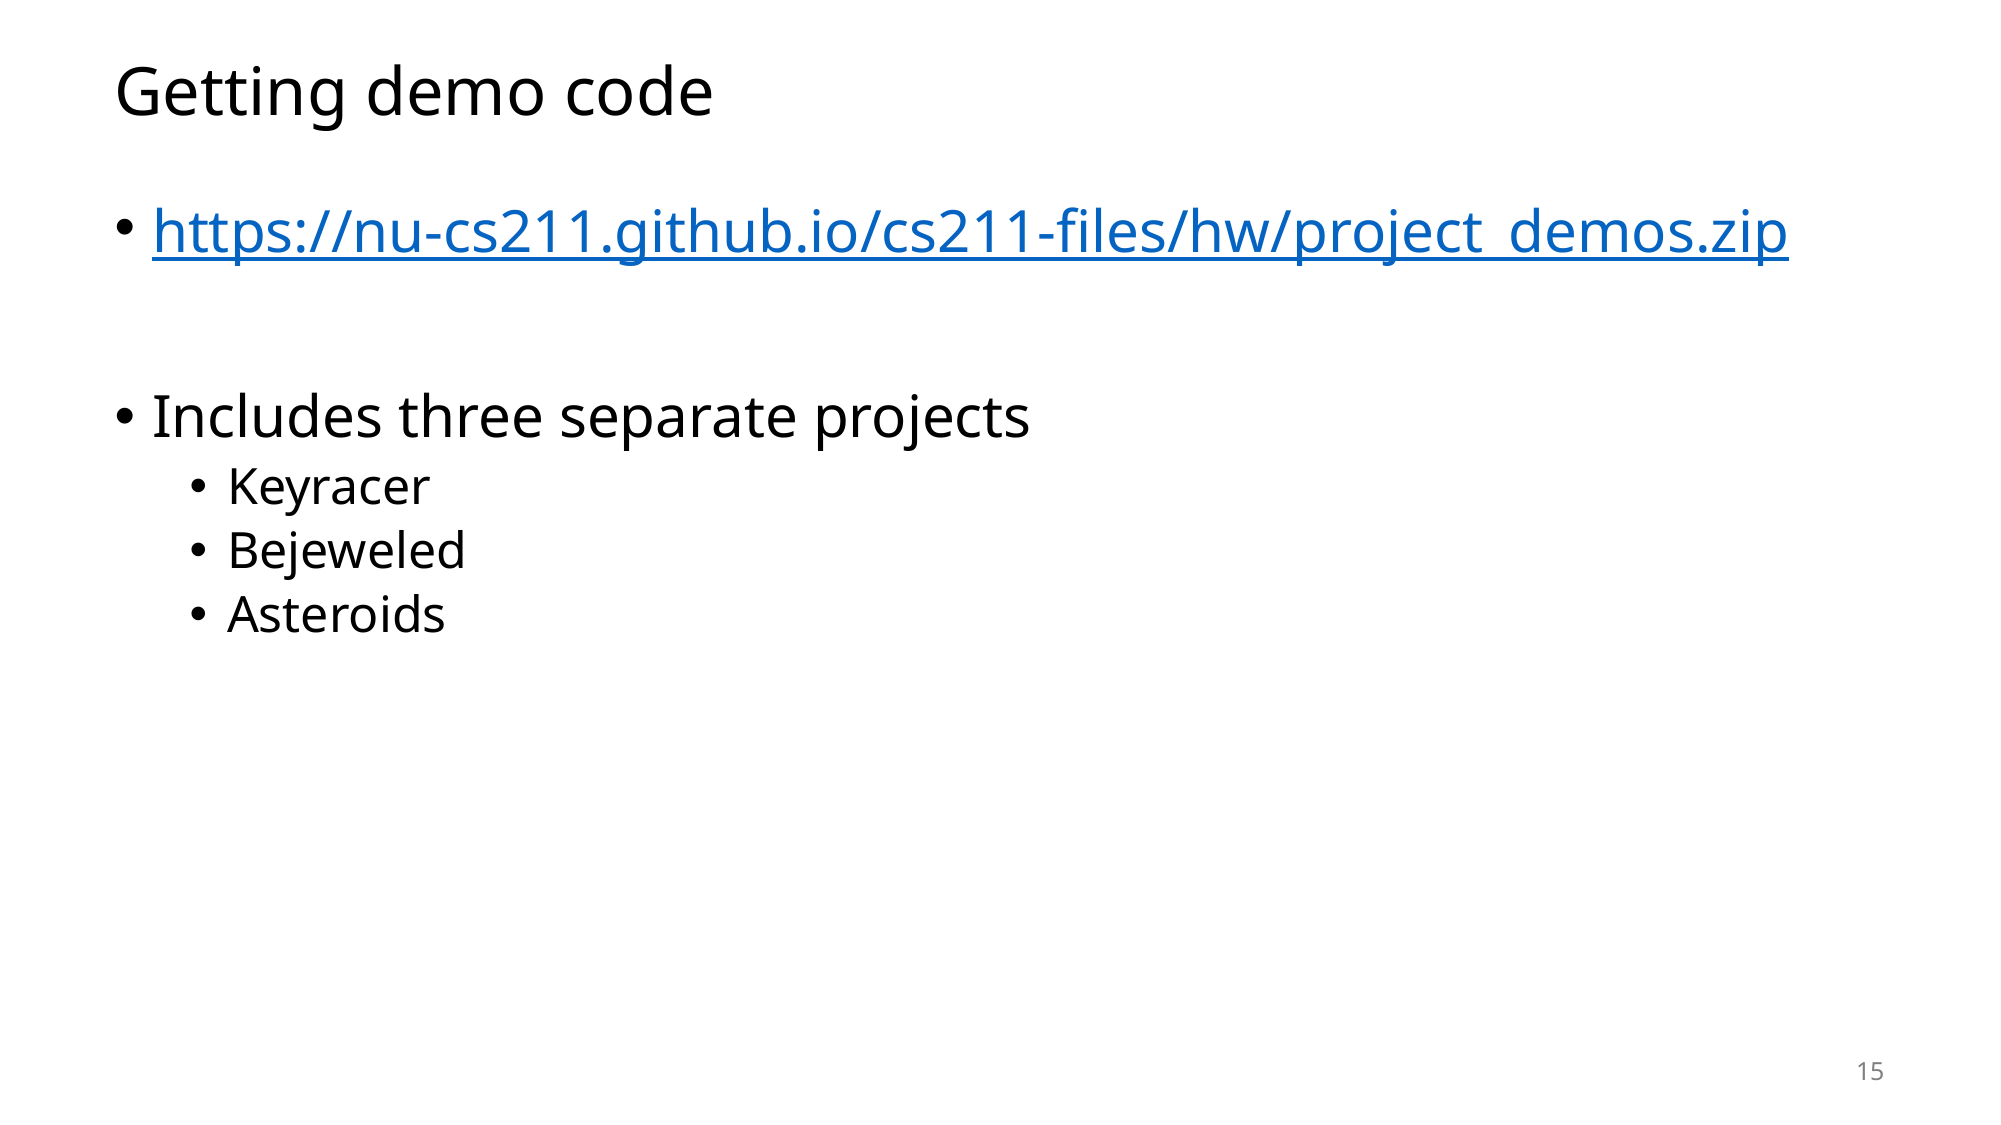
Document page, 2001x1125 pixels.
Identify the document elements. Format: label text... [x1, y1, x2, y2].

slide_number 15 [1749, 1042, 1900, 1103]
title Getting demo code [99, 37, 1900, 150]
list https://nu-cs211.github.io/cs211-files/hw/project_demos.zip Includes three separate projects Keyracer Bejeweled Asteroids [99, 187, 1900, 1013]
